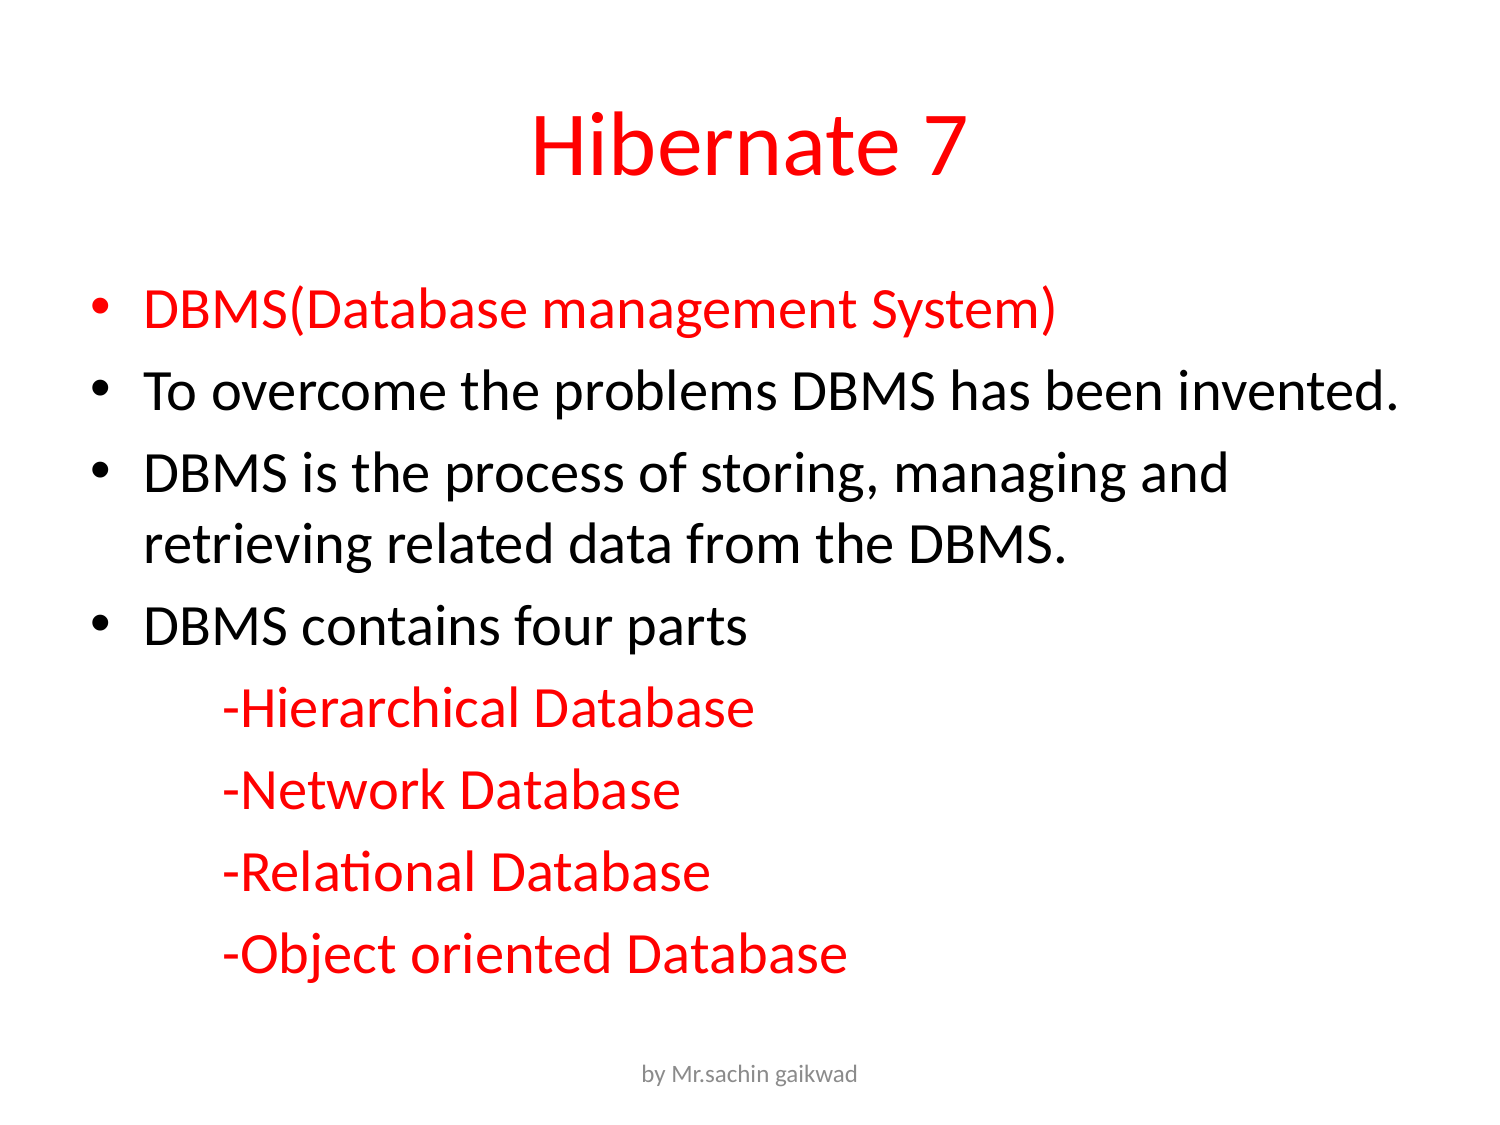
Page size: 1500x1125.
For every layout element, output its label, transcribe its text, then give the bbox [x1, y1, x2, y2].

title Hibernate 7 [75, 45, 1425, 233]
footer by Mr.sachin gaikwad [512, 1042, 988, 1103]
list DBMS(Database management System) To overcome the problems DBMS has been invented. DBMS is the process of storing, managing and retrieving related data from the DBMS. DBMS contains four parts -Hierarchical Database -Network Database -Relational Database -Object oriented Database [75, 262, 1425, 1005]
